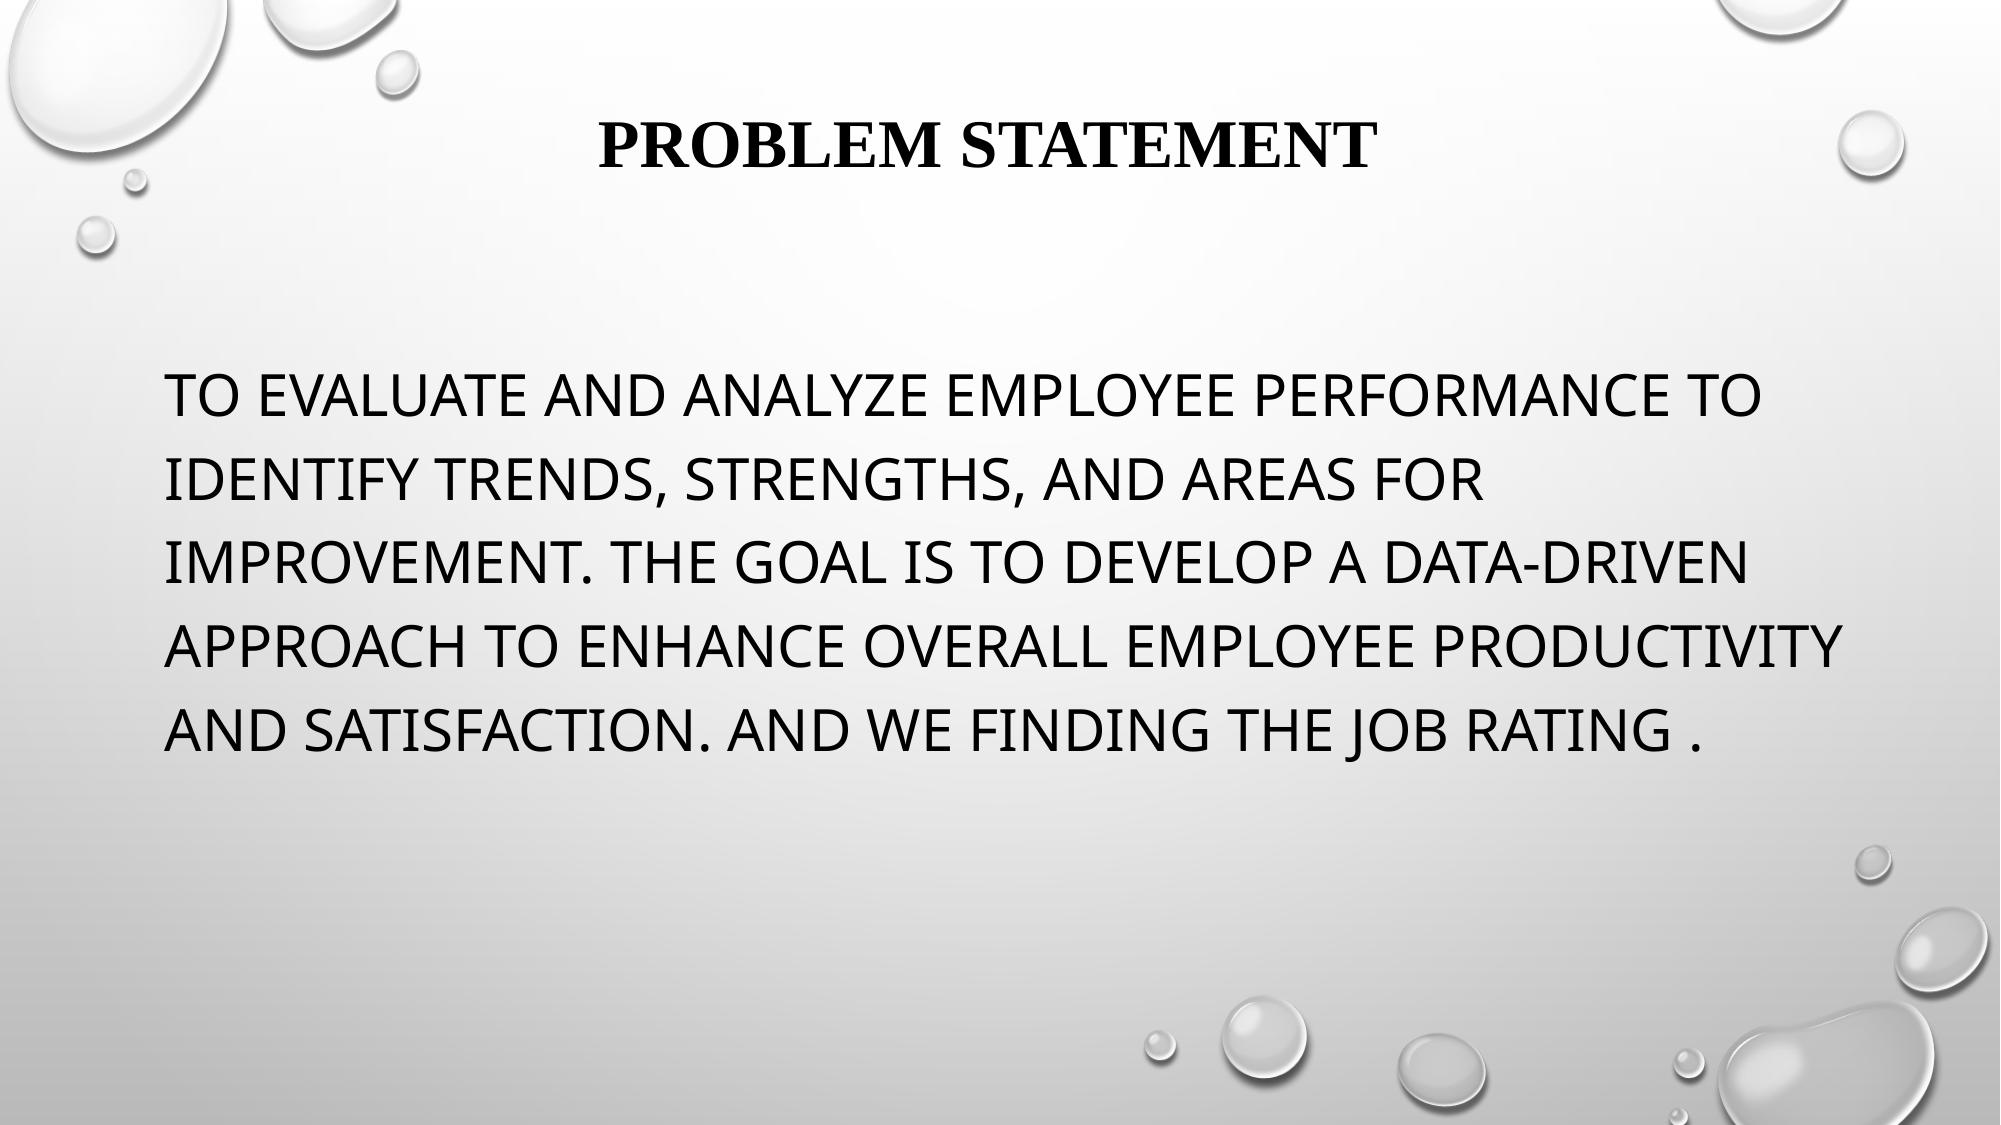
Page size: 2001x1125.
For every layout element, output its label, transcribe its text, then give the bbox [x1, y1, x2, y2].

picture [0, 0, 2000, 1125]
title PROBLEM STATEMENT [149, 101, 1827, 273]
list To evaluate and analyze employee performance to identify trends, strengths, and areas for improvement. The goal is to develop a data-driven approach to enhance overall employee productivity and satisfaction. And we finding the job rating . [149, 336, 1886, 950]
